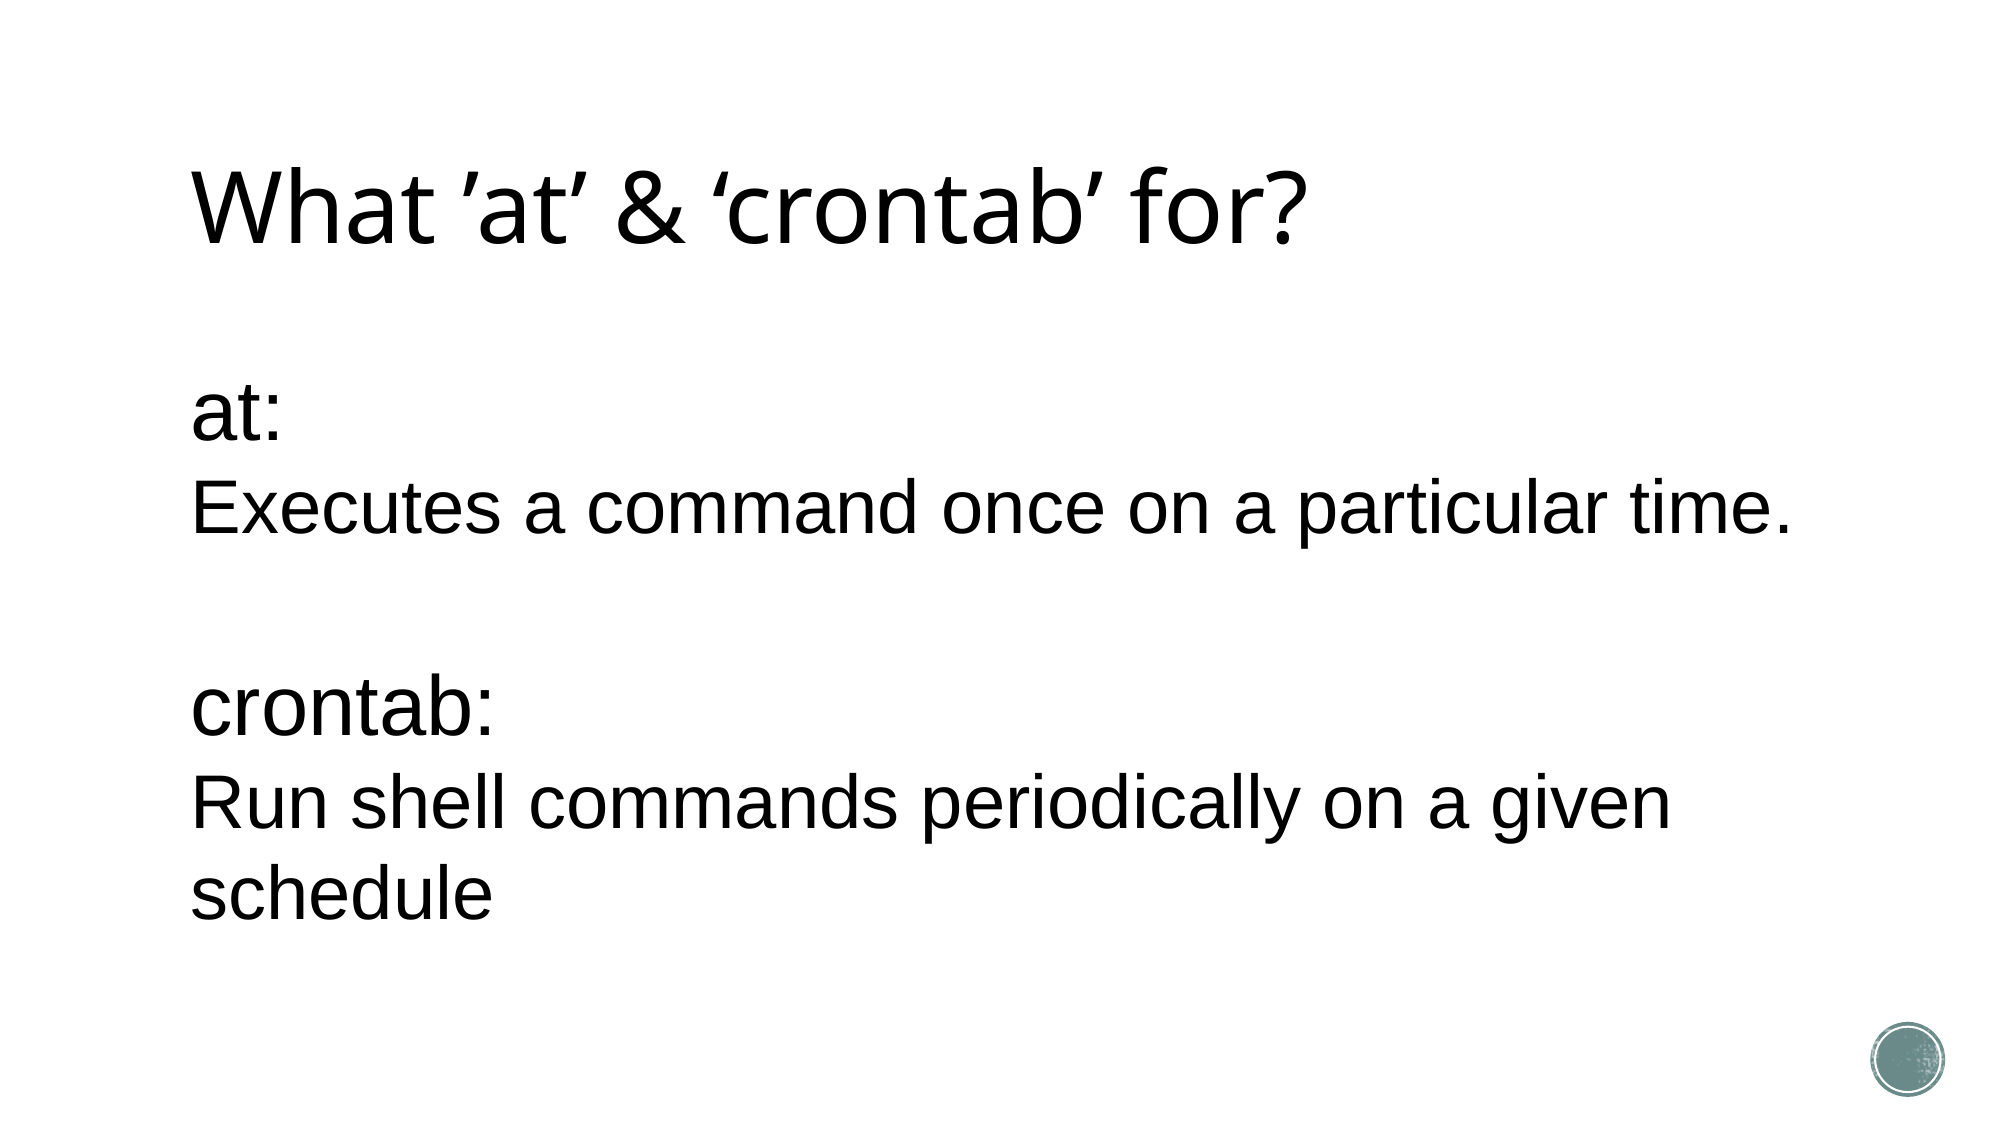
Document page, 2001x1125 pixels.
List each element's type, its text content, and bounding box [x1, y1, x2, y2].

title What ’at’ & ‘crontab’ for? [175, 79, 1826, 344]
list at: Executes a command once on a particular time. crontab: Run shell commands periodically on a given schedule [175, 348, 1826, 1013]
